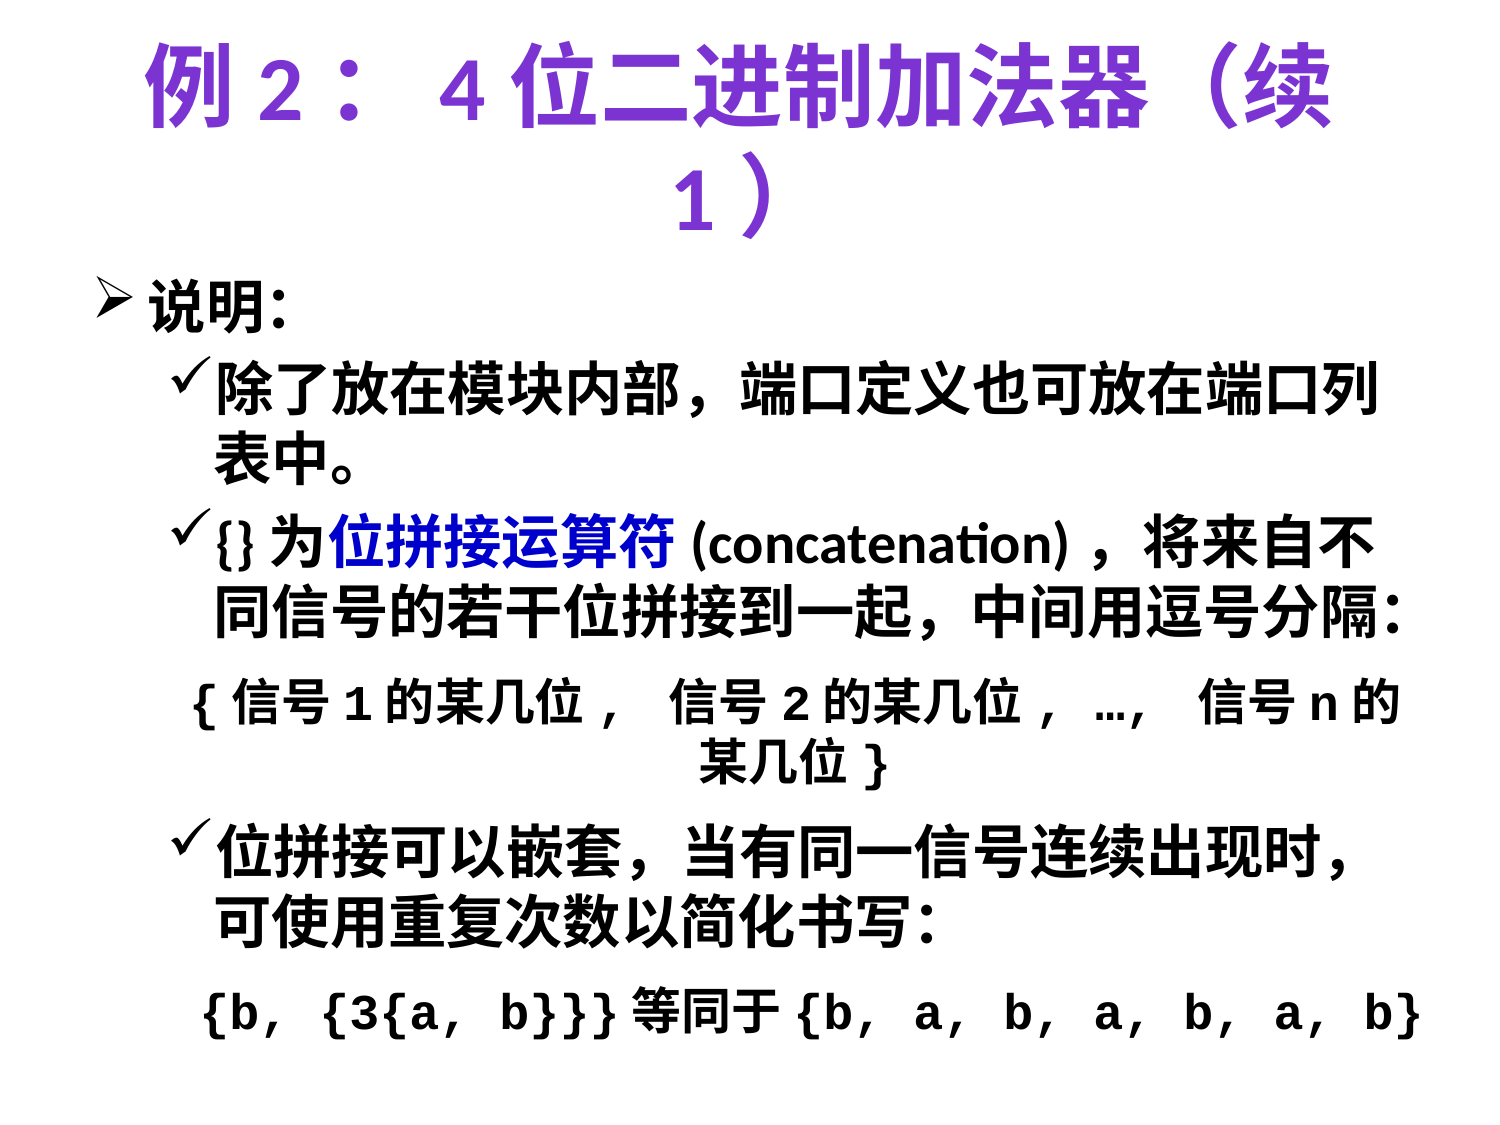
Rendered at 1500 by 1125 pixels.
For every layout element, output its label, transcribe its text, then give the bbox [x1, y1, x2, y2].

title 例2：4位二进制加法器（续1） [75, 45, 1425, 233]
list 说明： 除了放在模块内部，端口定义也可放在端口列表中。 {}为位拼接运算符(concatenation)，将来自不同信号的若干位拼接到一起，中间用逗号分隔： {信号1的某几位, 信号2的某几位, …, 信号n的某几位} 位拼接可以嵌套，当有同一信号连续出现时，可使用重复次数以简化书写： {b, {3{a, b}}}等同于{b, a, b, a, b, a, b} [76, 262, 1424, 1005]
